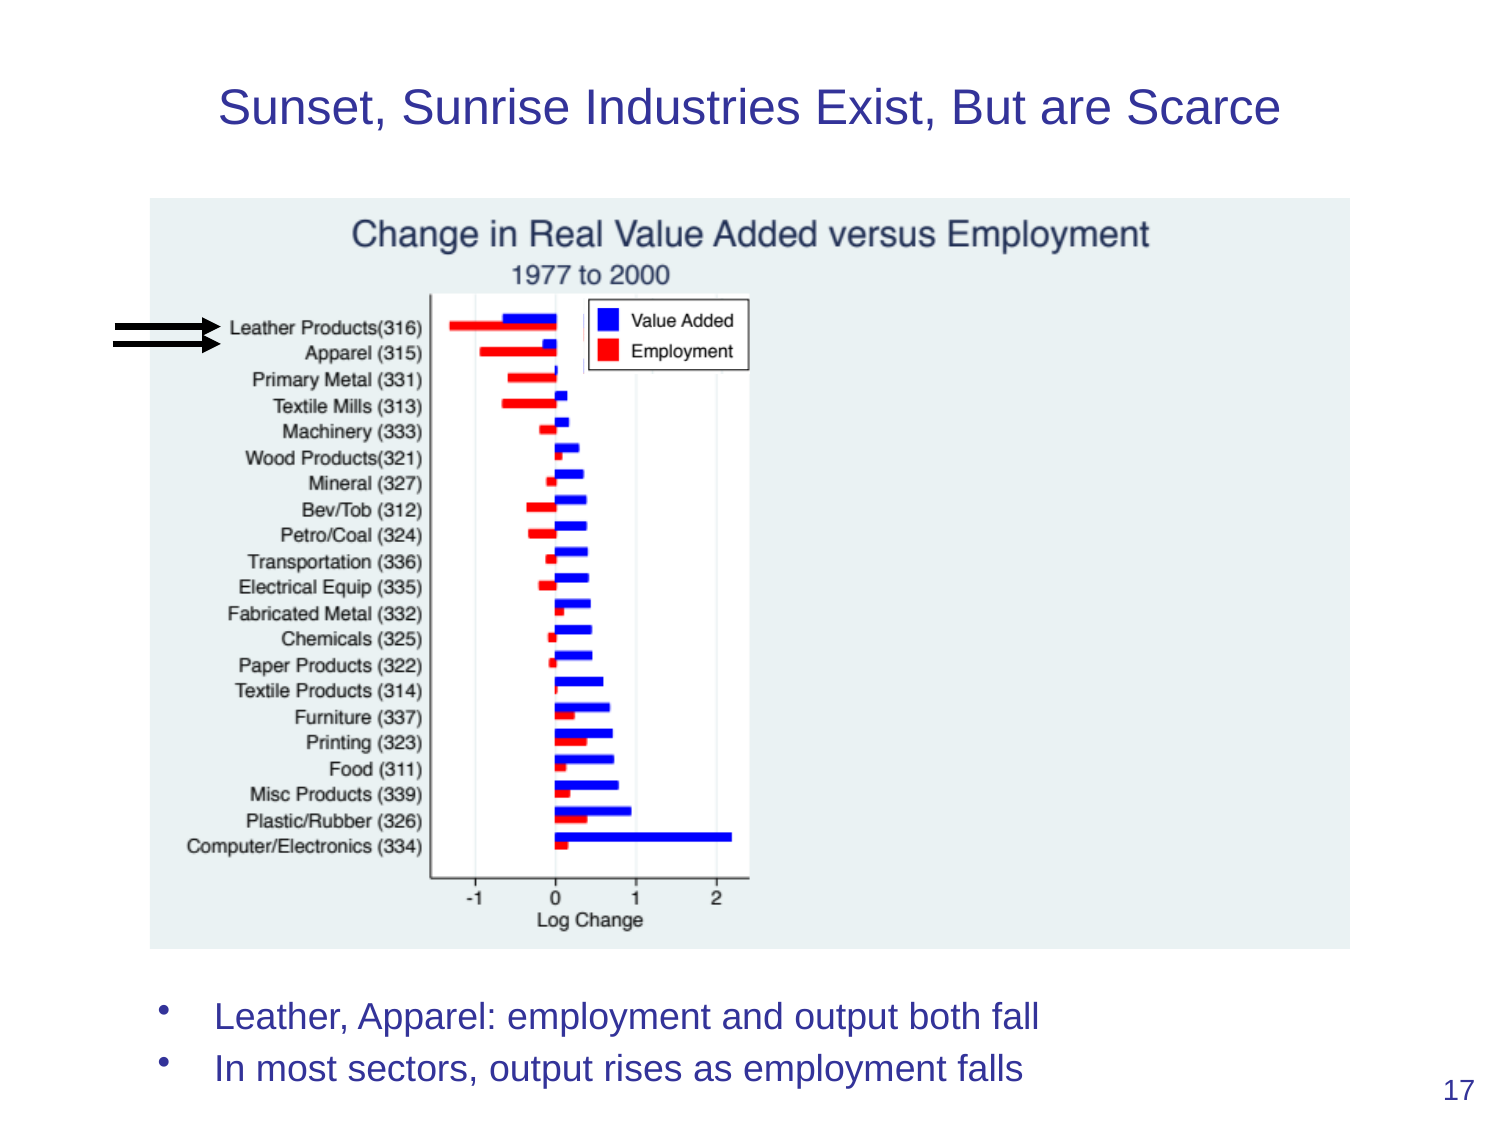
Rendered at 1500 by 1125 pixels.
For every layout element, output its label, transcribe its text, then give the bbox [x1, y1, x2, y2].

picture [149, 198, 1351, 949]
title Sunset, Sunrise Industries Exist, But are Scarce [57, 44, 1443, 165]
text_box Leather, Apparel: employment and output both fall In most sectors, output rises as employment falls [142, 984, 1358, 1115]
slide_number 17 [1408, 1028, 1491, 1108]
